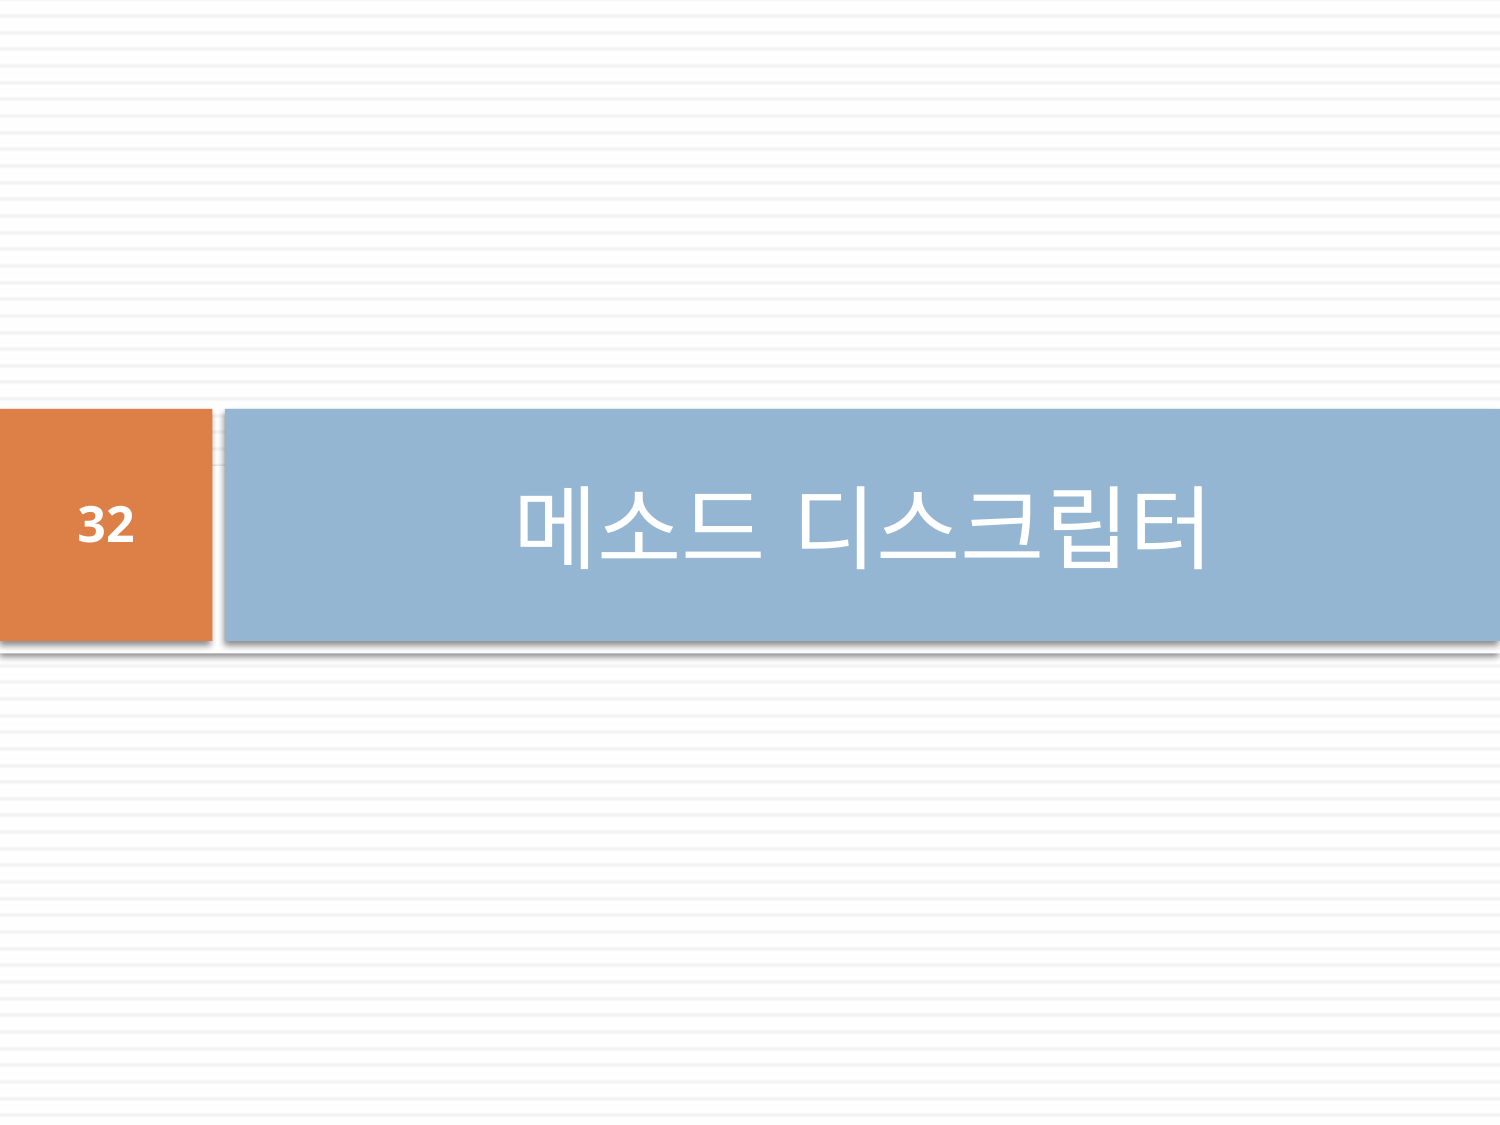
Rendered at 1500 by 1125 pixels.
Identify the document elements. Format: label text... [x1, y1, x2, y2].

slide_number 32 [0, 469, 213, 585]
title 메소드 디스크립터 [238, 444, 1489, 607]
